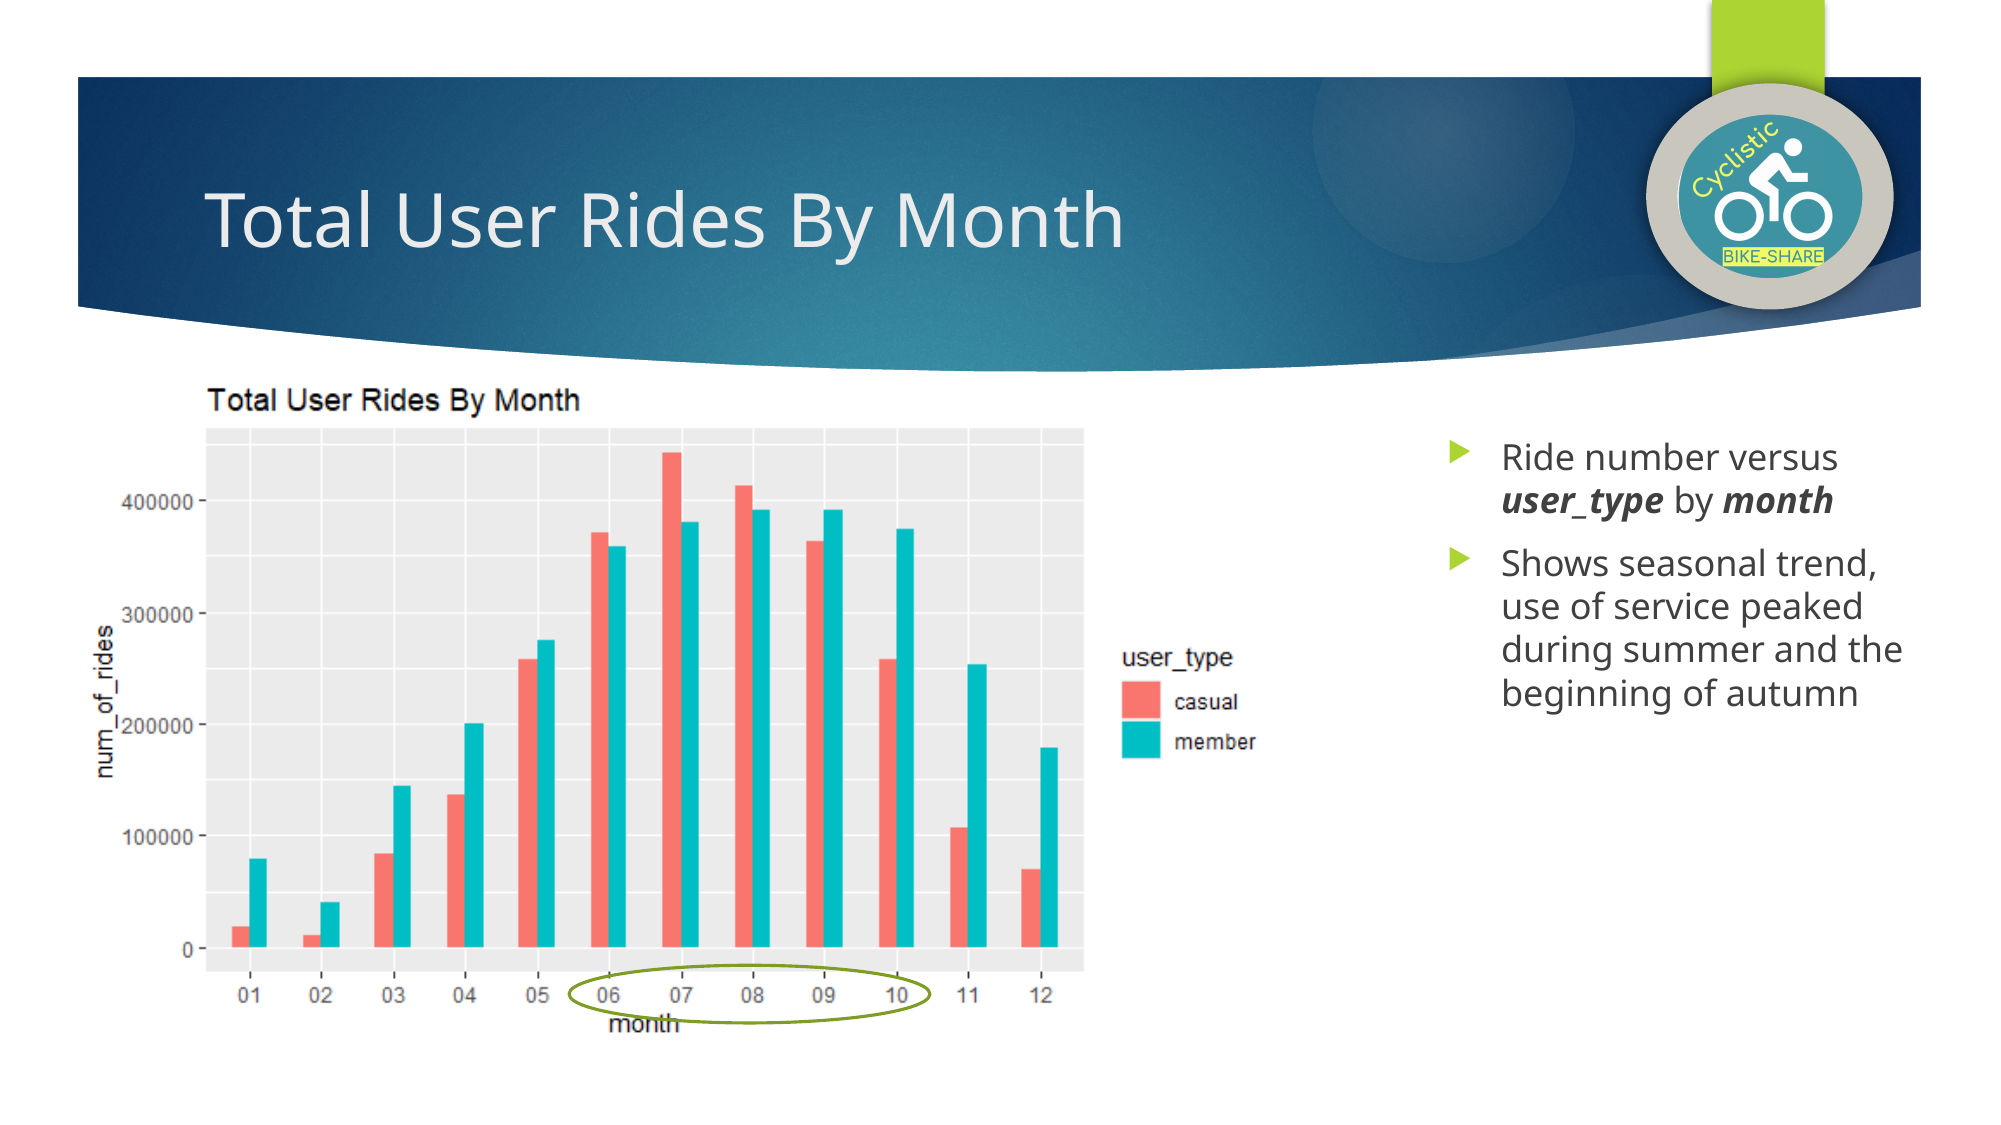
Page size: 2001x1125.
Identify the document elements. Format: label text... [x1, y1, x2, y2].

list Ride number versus user_type by month Shows seasonal trend, use of service peaked during summer and the beginning of autumn [1432, 427, 1932, 753]
title Total User Rides By Month [189, 159, 1627, 276]
picture [1661, 98, 1879, 295]
picture [78, 373, 1283, 1050]
